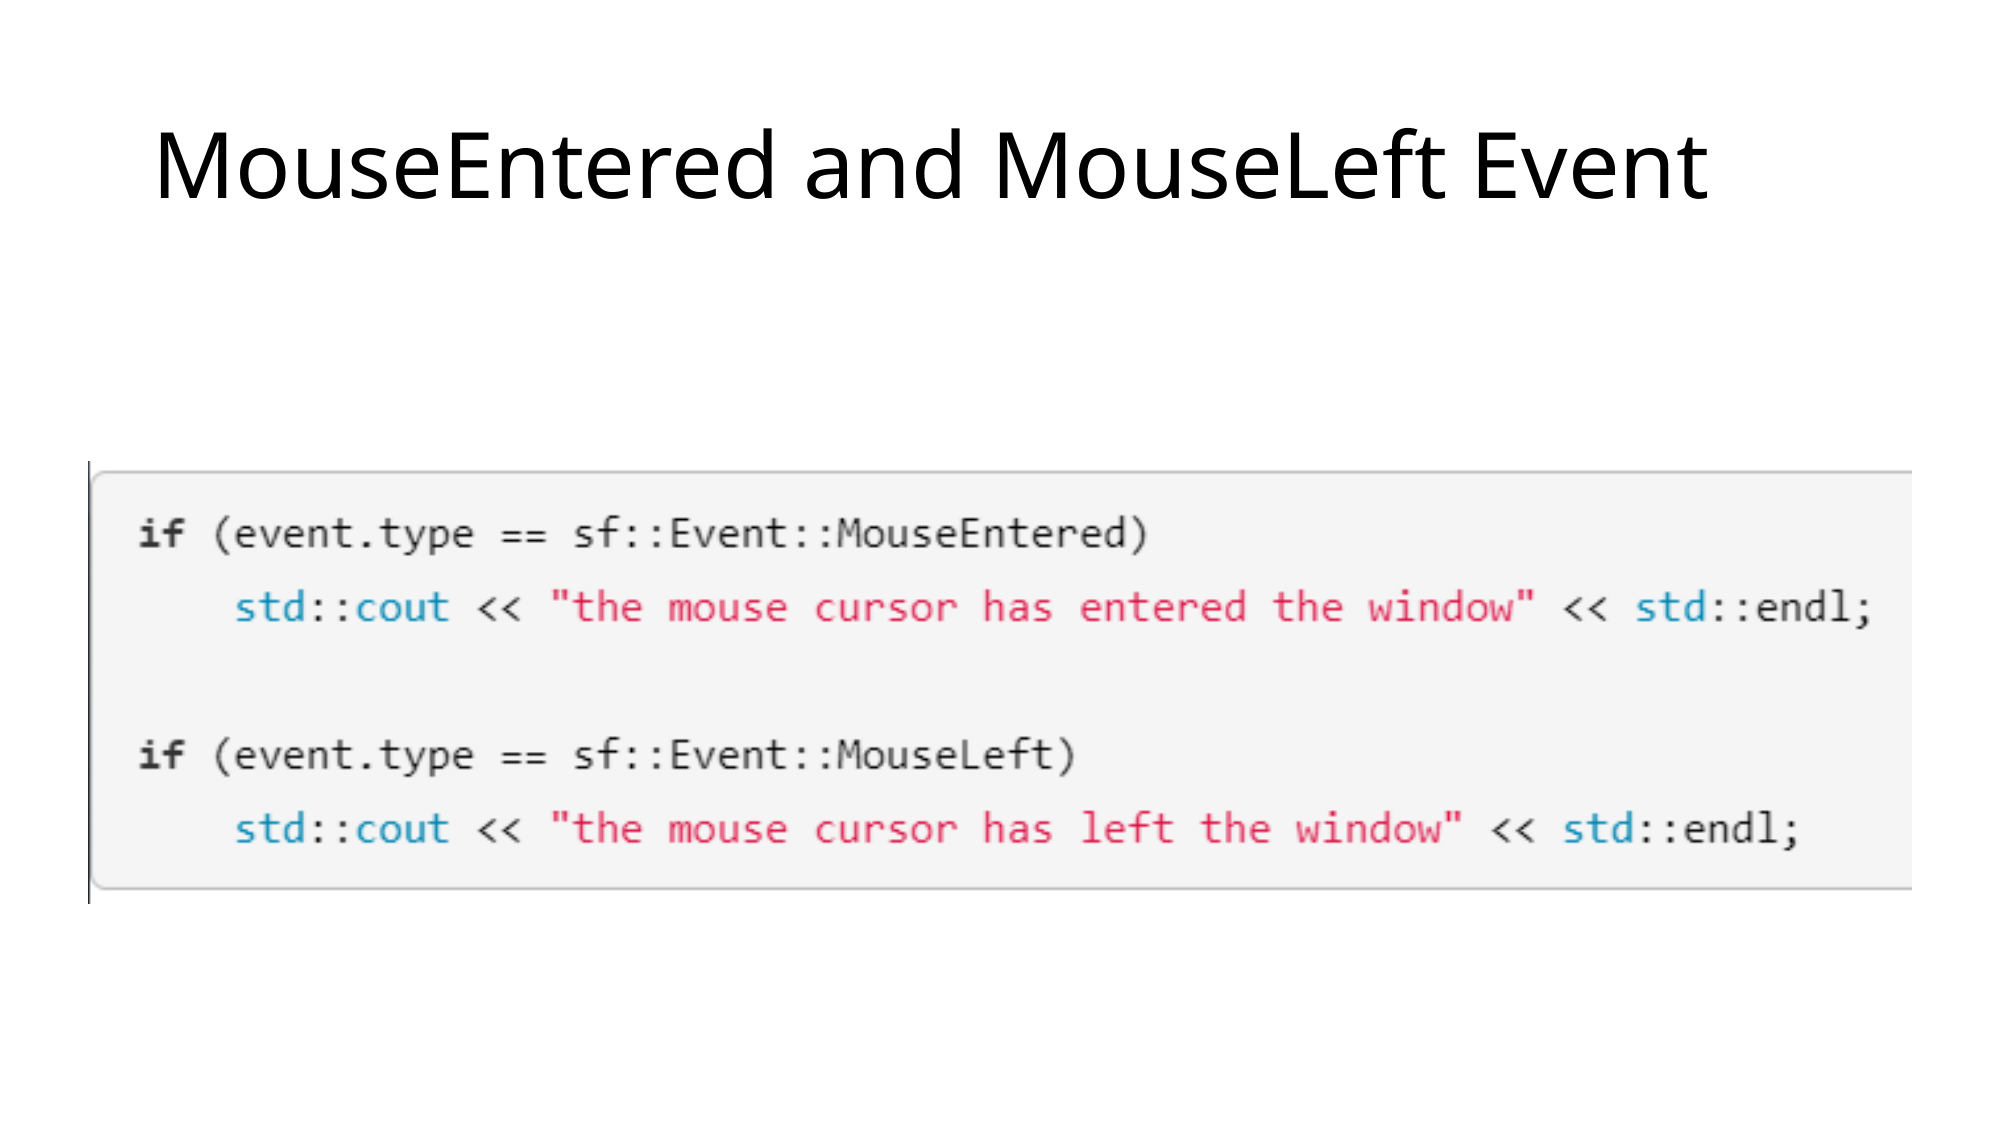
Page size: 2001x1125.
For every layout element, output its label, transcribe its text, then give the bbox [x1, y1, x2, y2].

picture [88, 461, 1912, 904]
title MouseEntered and MouseLeft Event [137, 59, 1863, 278]
